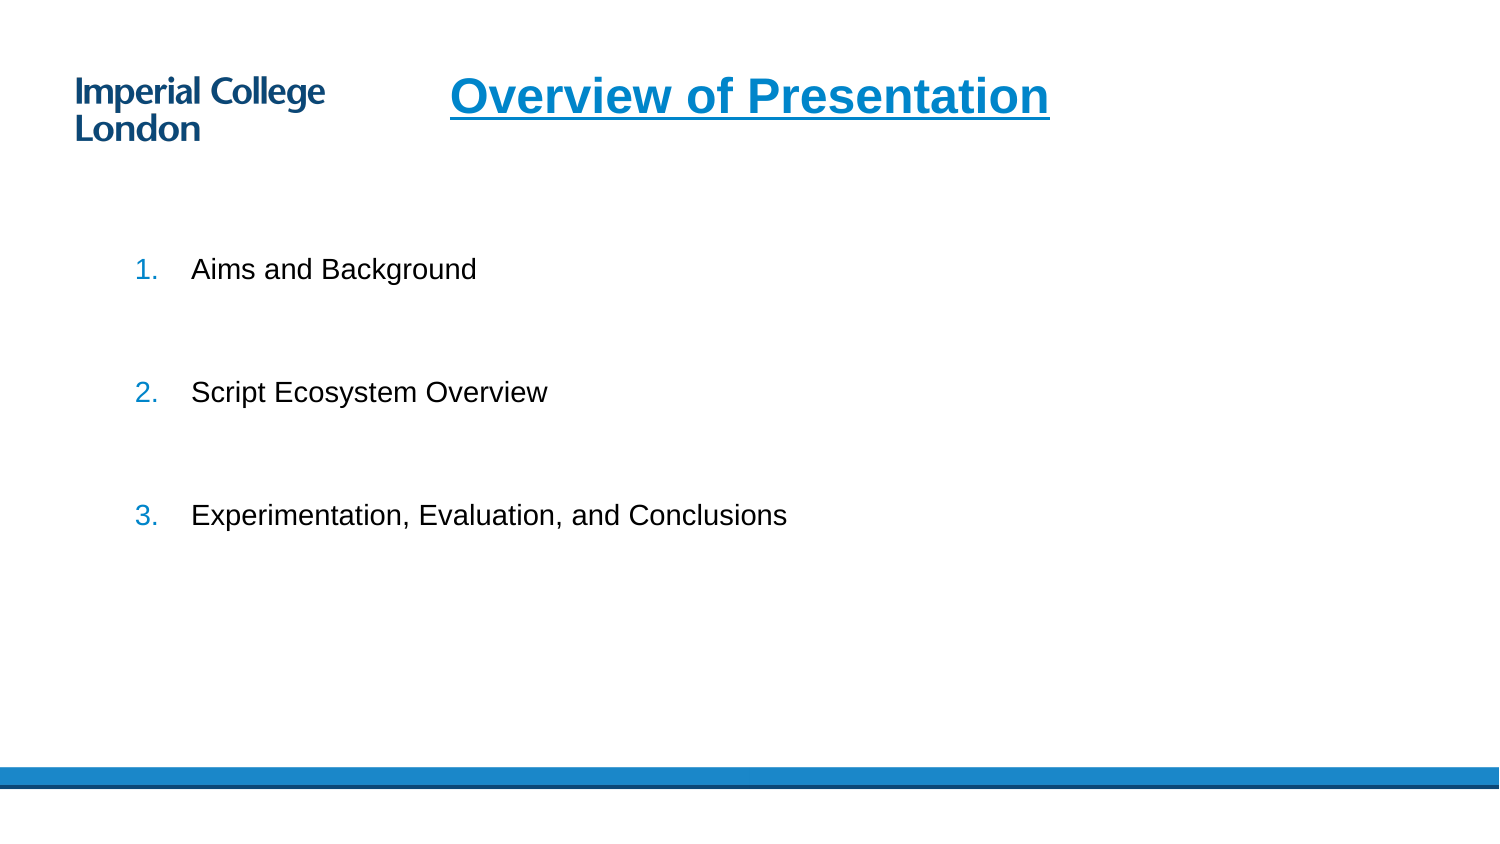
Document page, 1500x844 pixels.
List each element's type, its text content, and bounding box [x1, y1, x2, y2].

picture [0, 0, 1499, 844]
title Overview of Presentation [420, 55, 1080, 125]
subtitle Aims and Background Script Ecosystem Overview Experimentation, Evaluation, and Conclusions [134, 250, 1260, 567]
